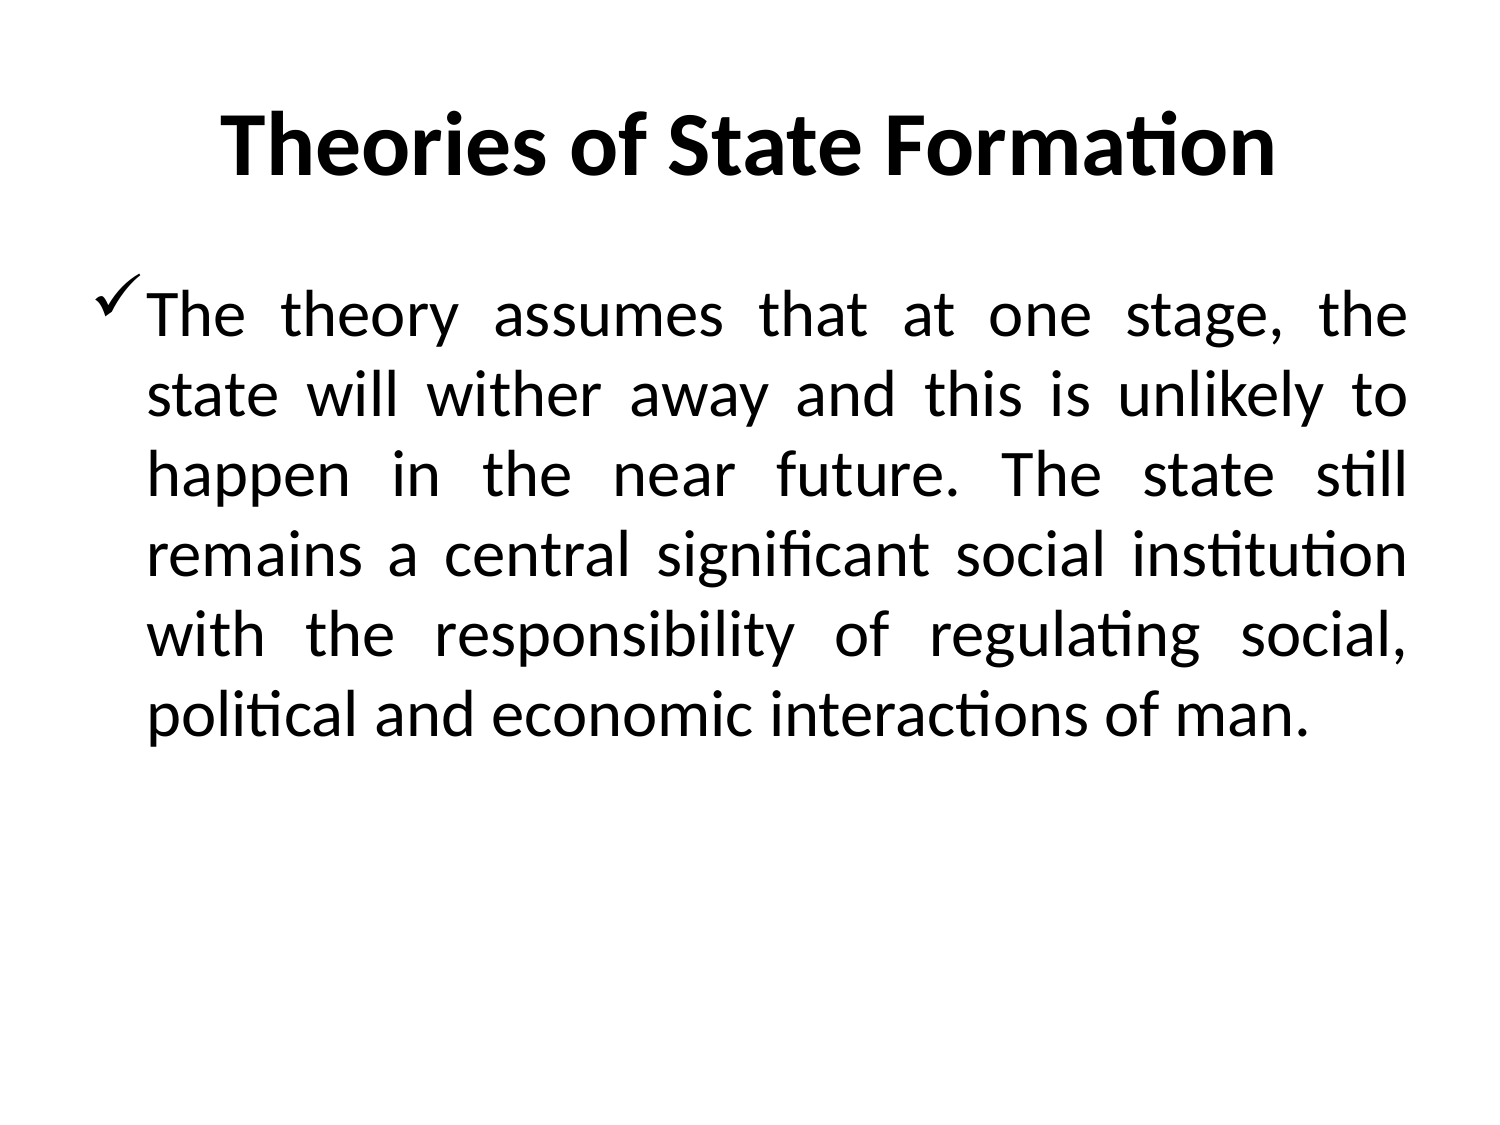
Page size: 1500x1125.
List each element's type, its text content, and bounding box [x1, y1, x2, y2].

list The theory assumes that at one stage, the state will wither away and this is unlikely to happen in the near future. The state still remains a central significant social institution with the responsibility of regulating social, political and economic interactions of man. [75, 262, 1425, 1005]
title Theories of State Formation [75, 45, 1425, 233]
